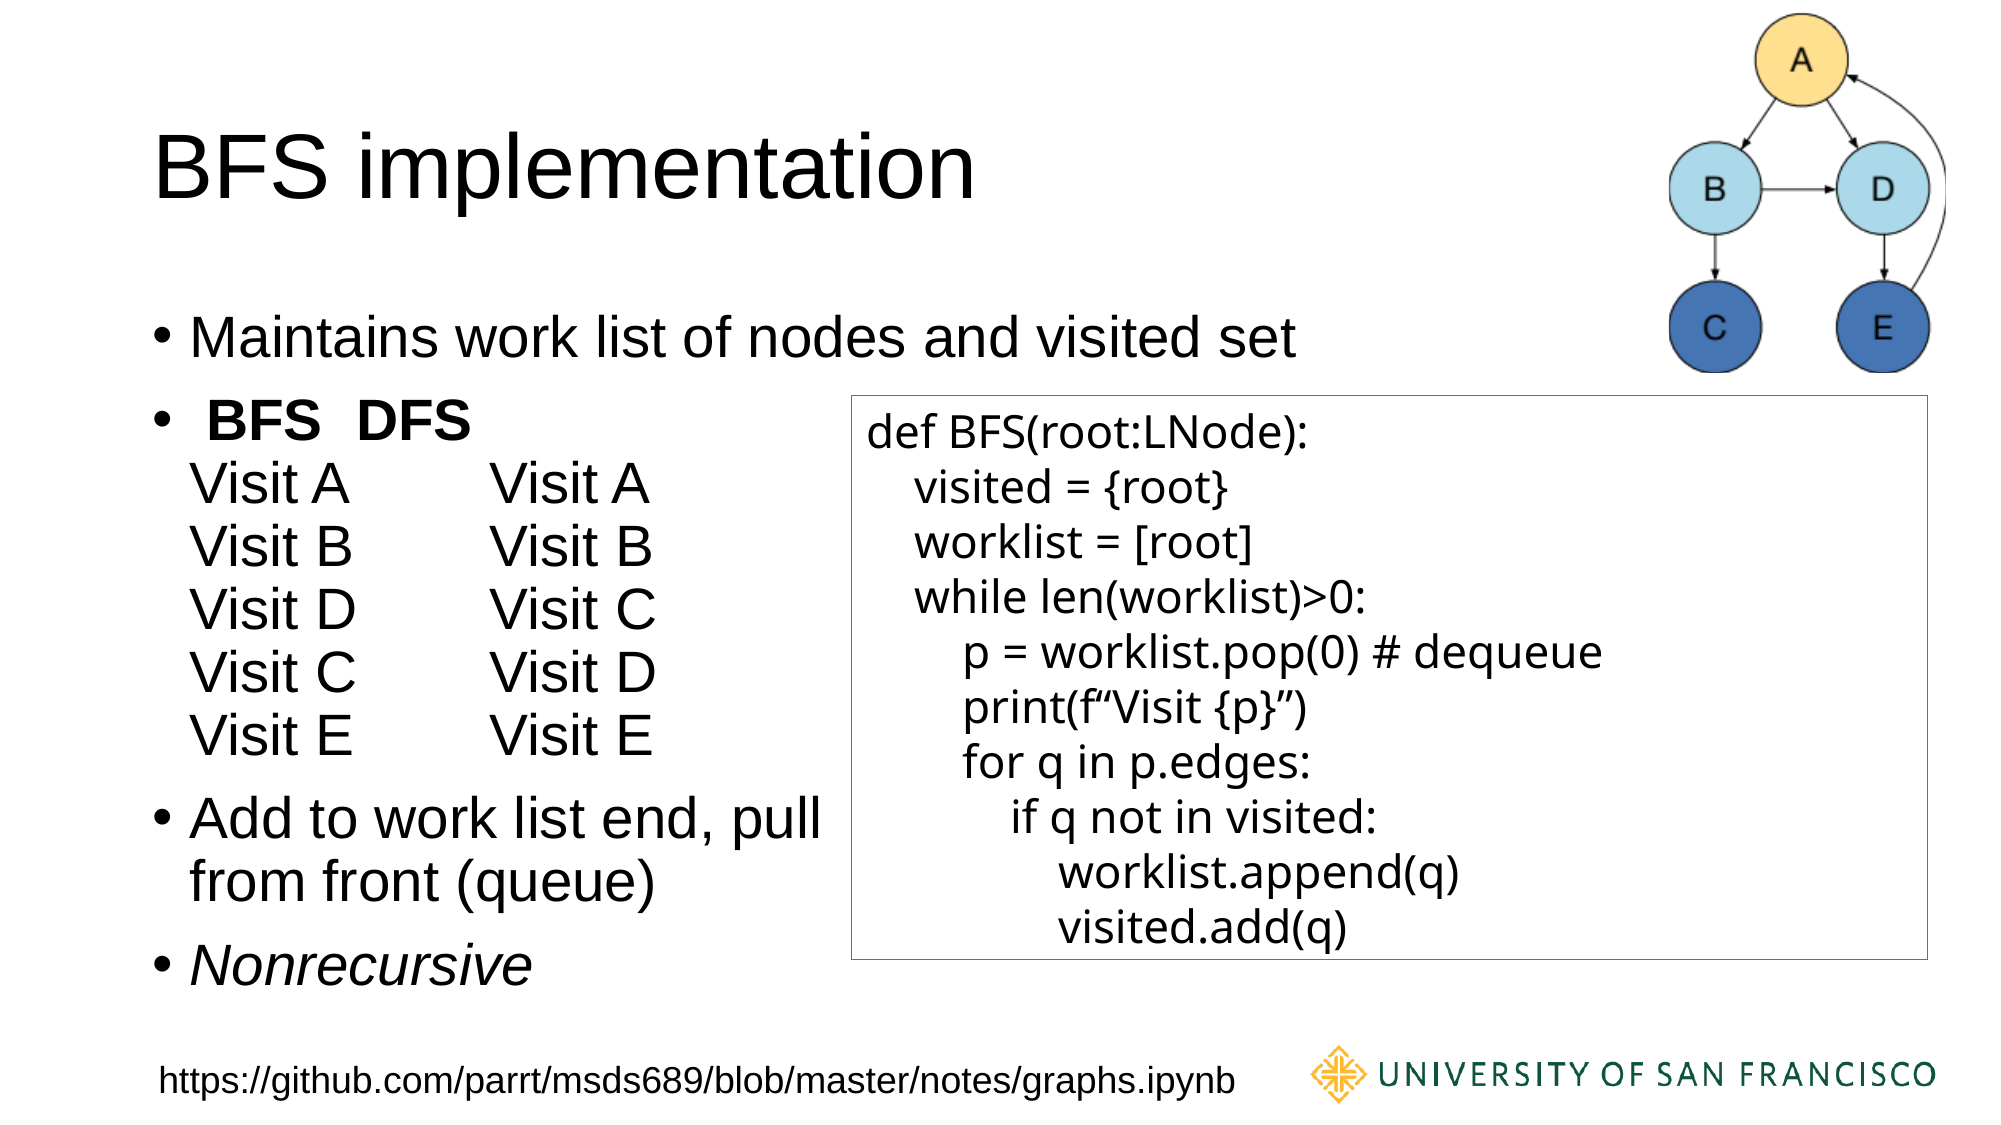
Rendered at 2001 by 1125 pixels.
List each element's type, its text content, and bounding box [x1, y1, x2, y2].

text_box https://github.com/parrt/msds689/blob/master/notes/graphs.ipynb [143, 1048, 1252, 1108]
list Maintains work list of nodes and visited set BFS DFS Visit A Visit A Visit B Visit B Visit D Visit C Visit C Visit D Visit E Visit E Add to work list end, pull from front (queue) Nonrecursive [137, 299, 1863, 1014]
picture [1668, 12, 1946, 373]
text_box def BFS(root:LNode): visited = {root} worklist = [root] while len(worklist)>0: p = worklist.pop(0) # dequeue print(f“Visit {p}”) for q in p.edges: if q not in visited: worklist.append(q) visited.add(q) [851, 395, 1928, 960]
title BFS implementation [137, 59, 1668, 278]
